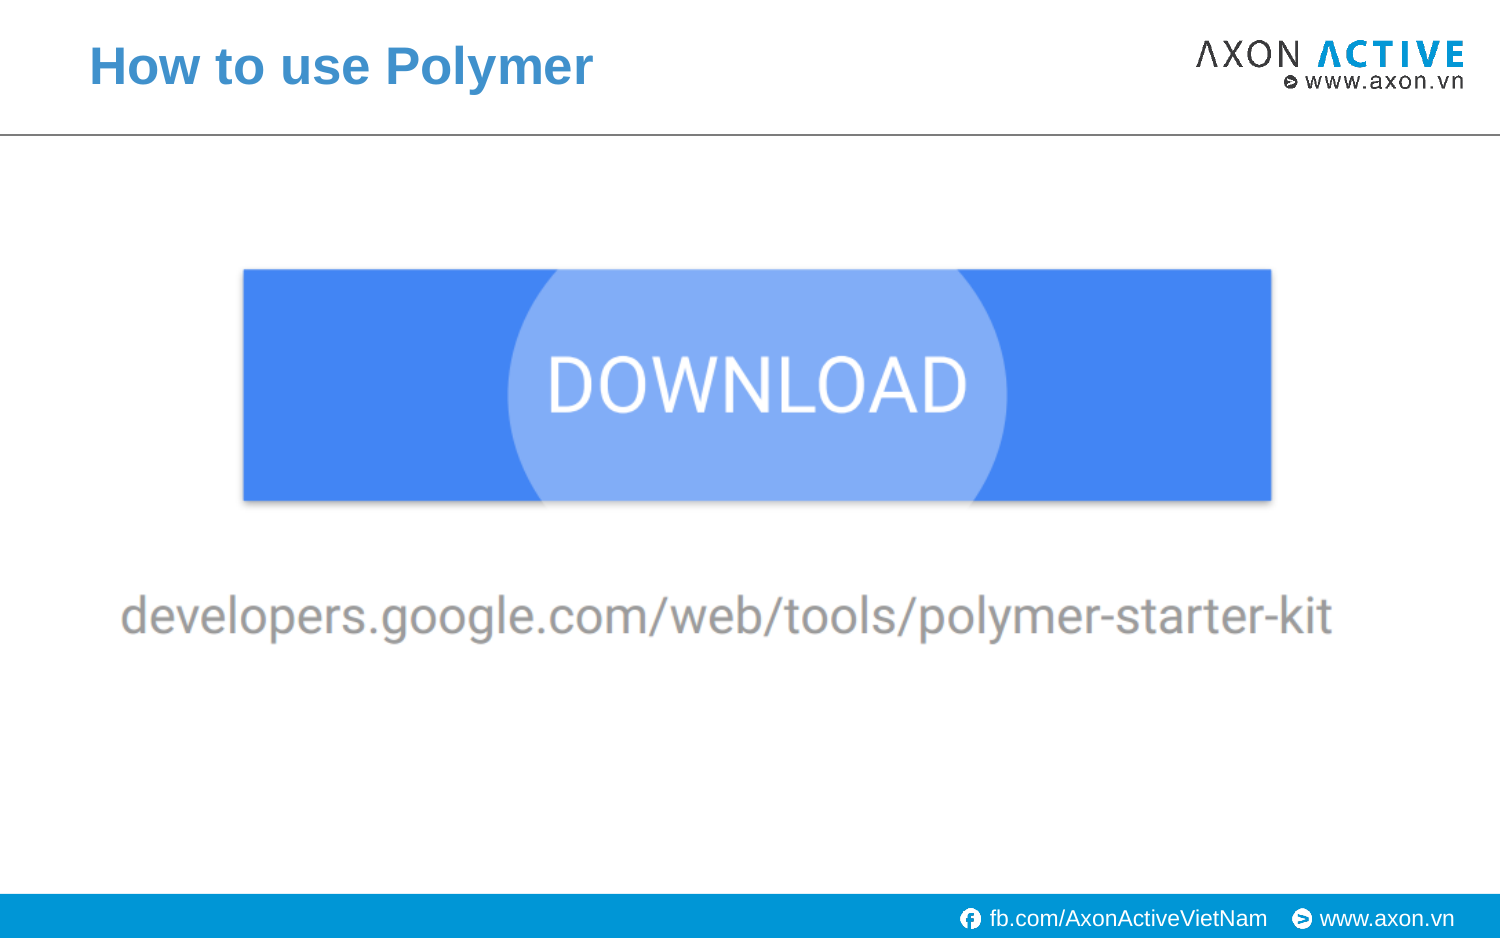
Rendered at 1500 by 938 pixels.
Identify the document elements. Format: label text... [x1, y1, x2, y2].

picture [961, 909, 980, 928]
picture [1196, 40, 1463, 89]
title How to use Polymer [75, 24, 1163, 103]
picture [1293, 909, 1311, 928]
picture [1423, 40, 1432, 56]
picture [47, 181, 1482, 753]
